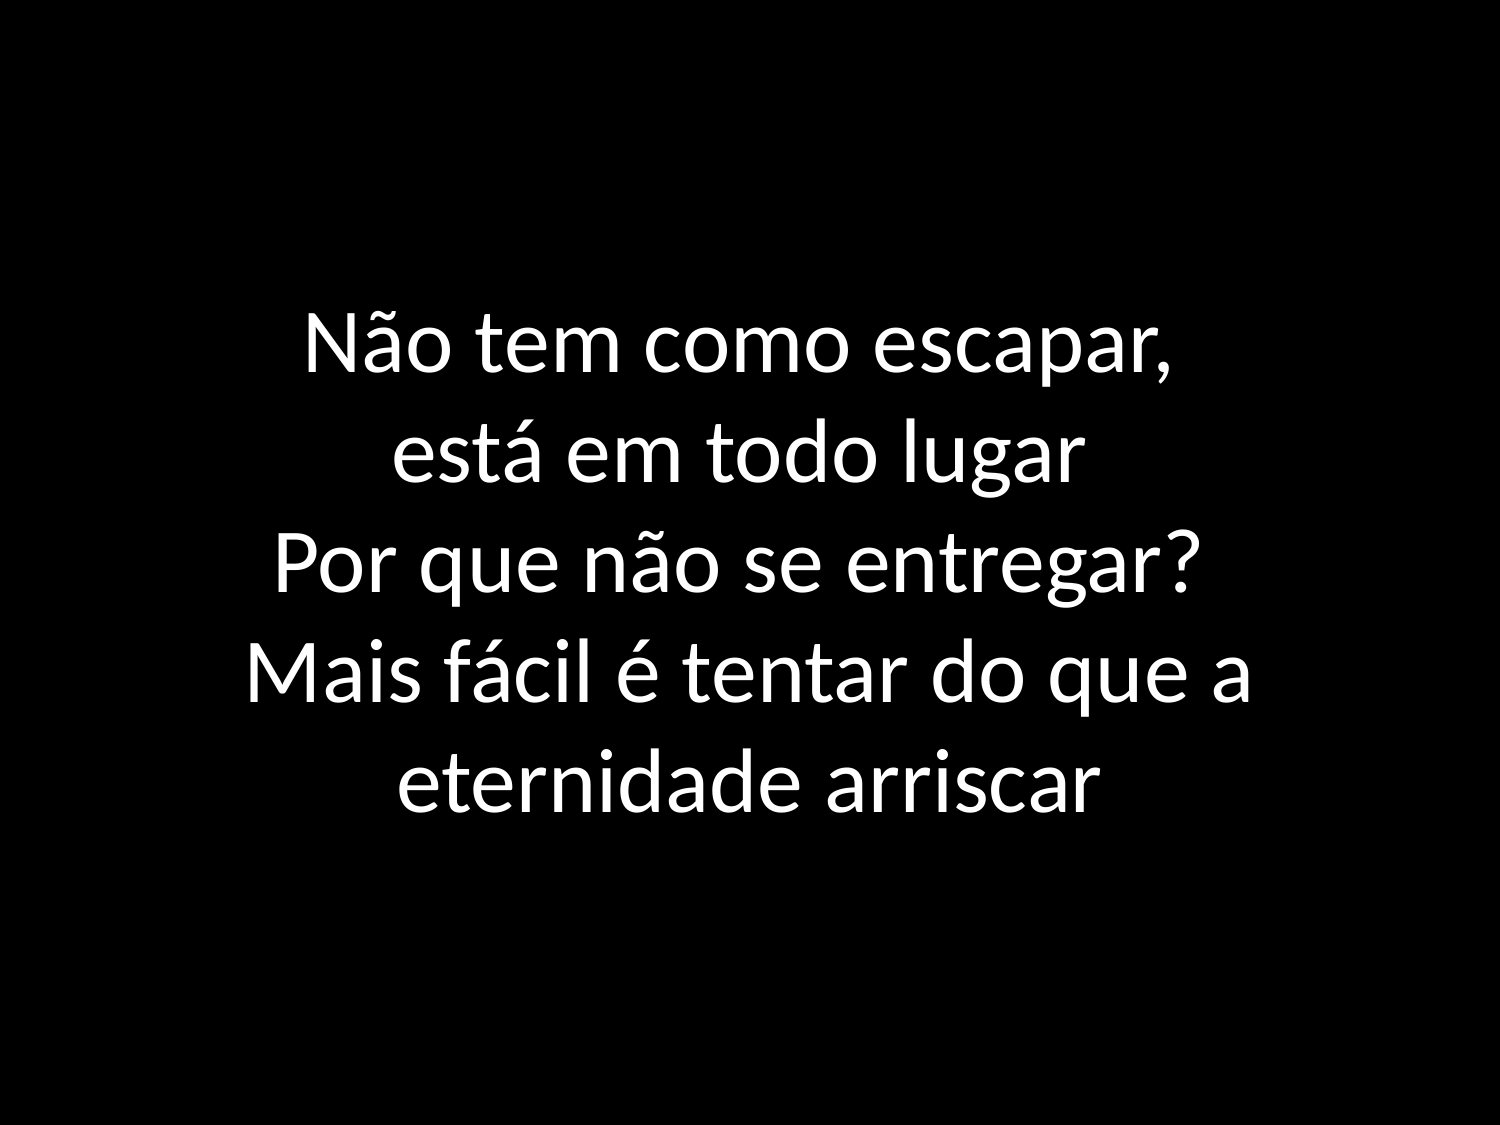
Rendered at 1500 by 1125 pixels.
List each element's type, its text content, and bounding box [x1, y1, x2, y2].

title Não tem como escapar, está em todo lugar Por que não se entregar? Mais fácil é tentar do que a eternidade arriscar [75, 45, 1425, 1067]
